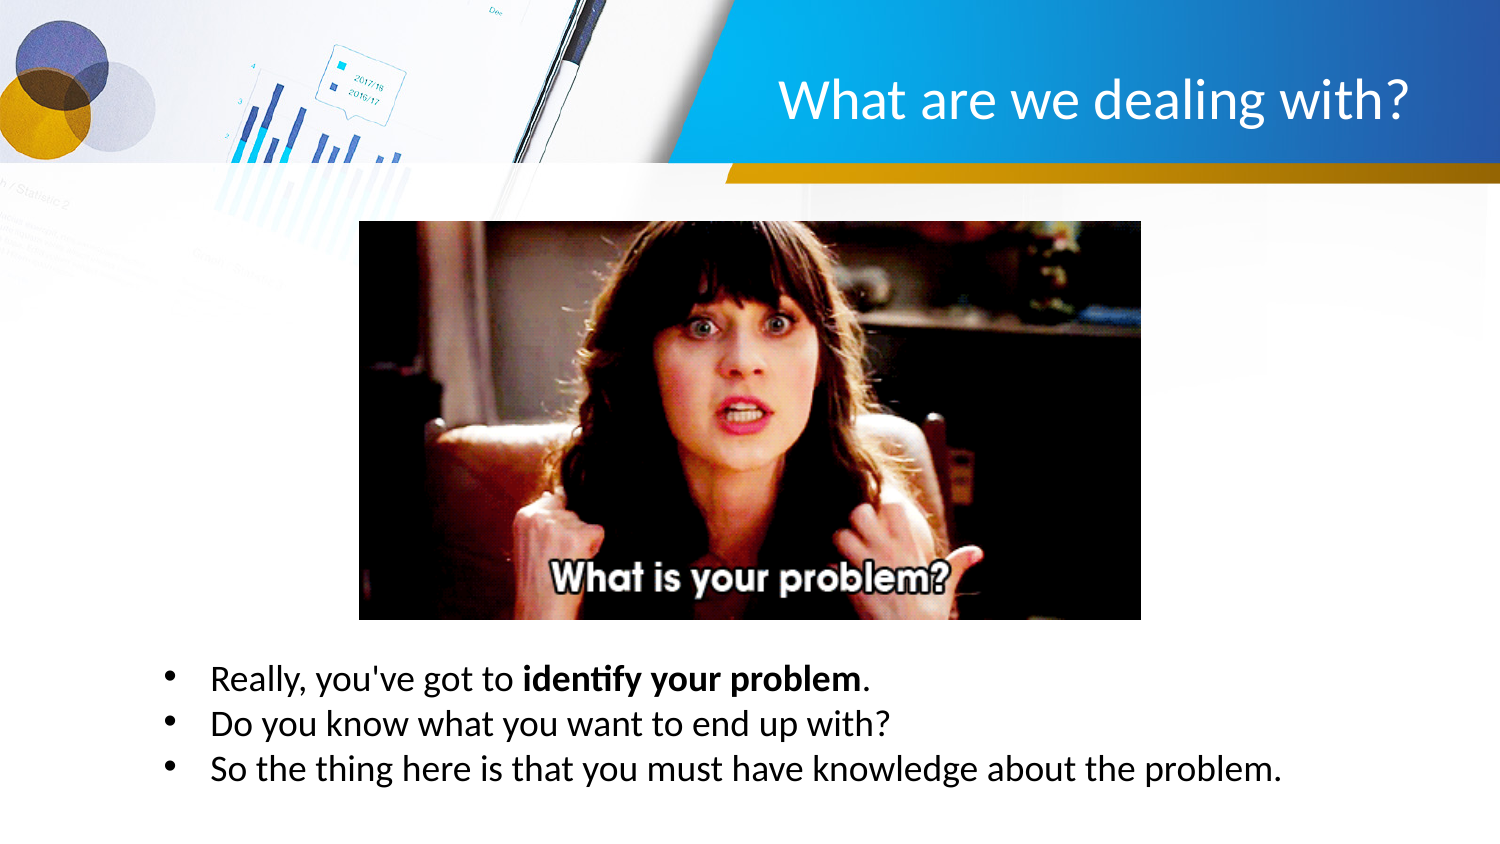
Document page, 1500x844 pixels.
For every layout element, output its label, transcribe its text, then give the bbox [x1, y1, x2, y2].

title What are we dealing with? [73, 46, 1427, 147]
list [359, 221, 1141, 621]
picture [0, 0, 1500, 844]
text_box Really, you've got to identify your problem. Do you know what you want to end up with? So the thing here is that you must have knowledge about the problem. [148, 646, 1352, 796]
